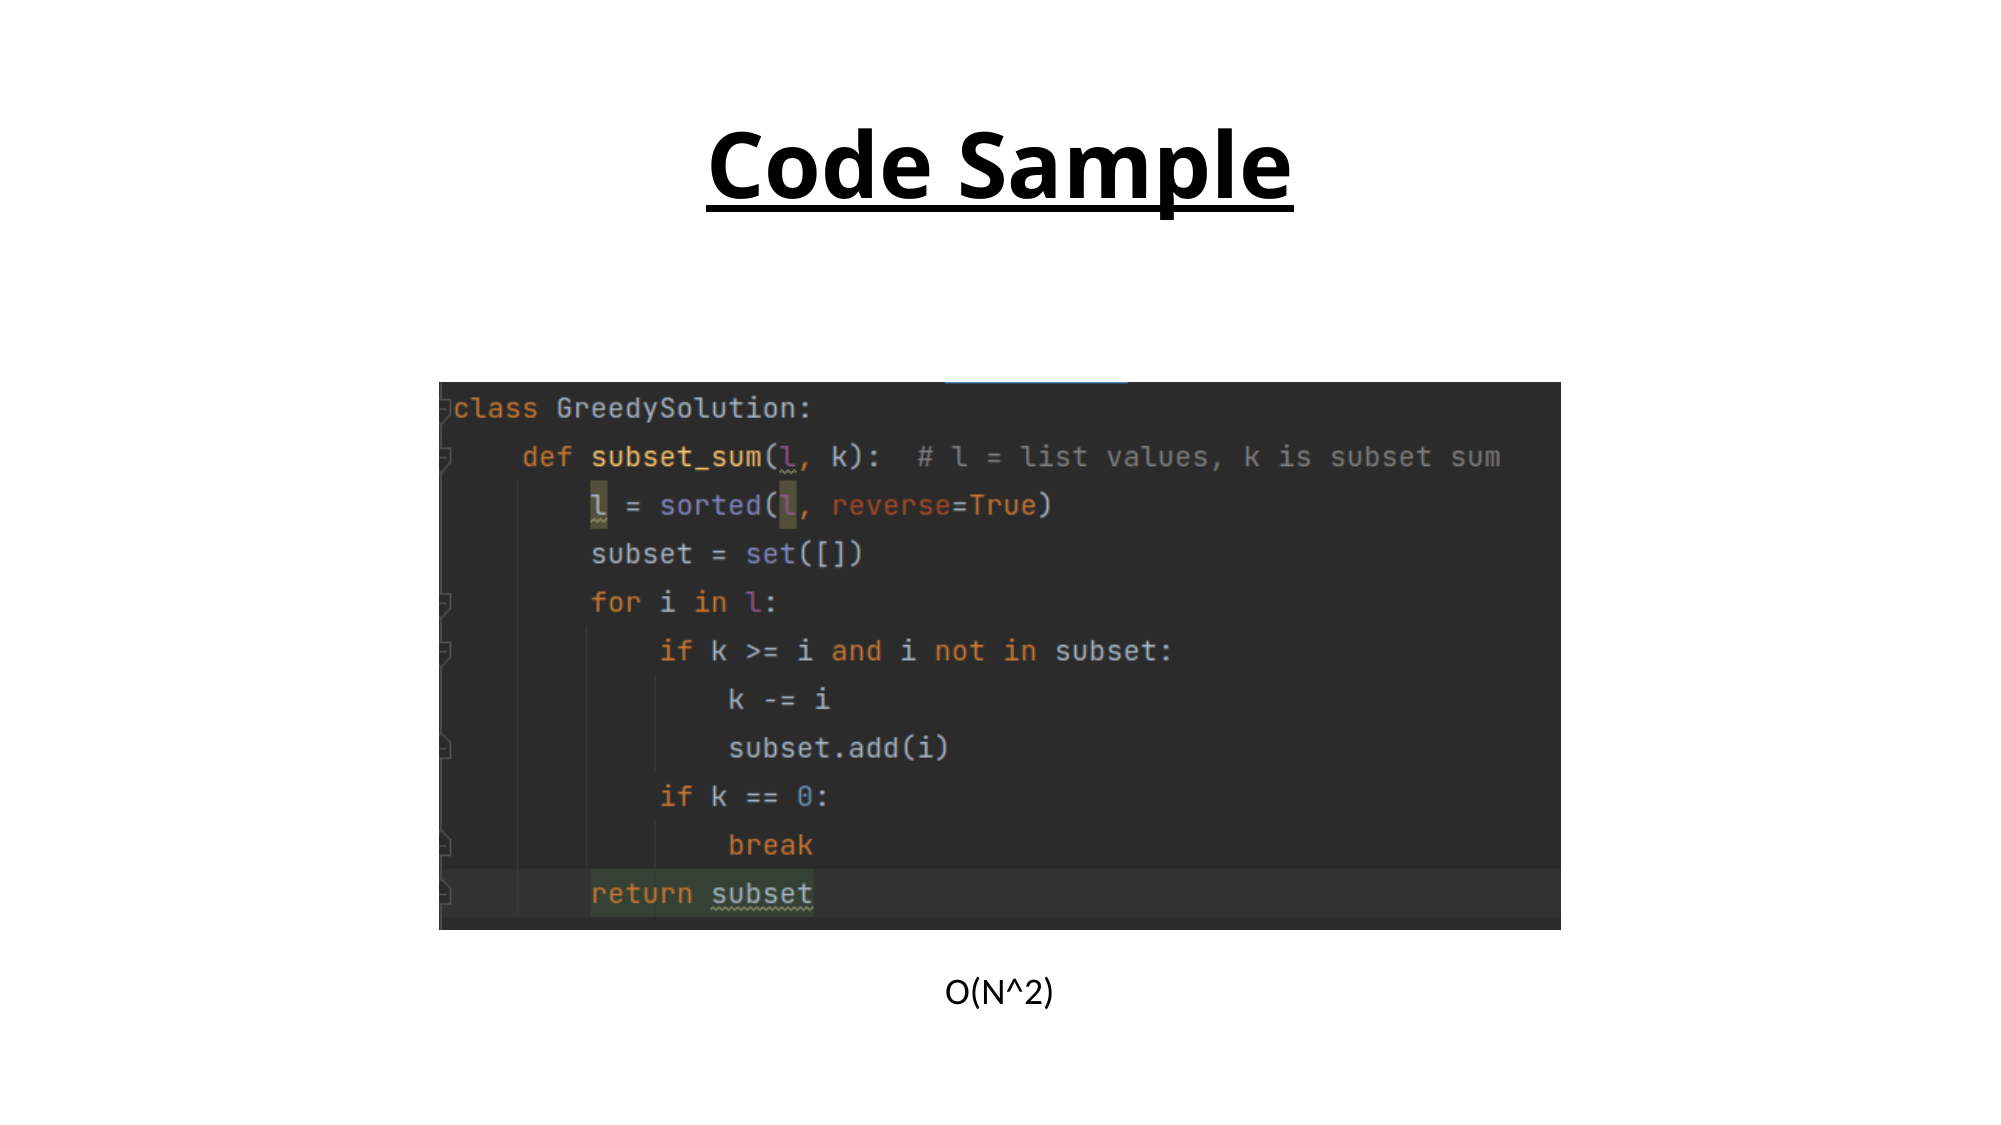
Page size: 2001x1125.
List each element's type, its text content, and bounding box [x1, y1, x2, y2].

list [439, 382, 1561, 930]
title Code Sample [137, 59, 1863, 278]
text_box O(N^2) [774, 959, 1225, 1020]
